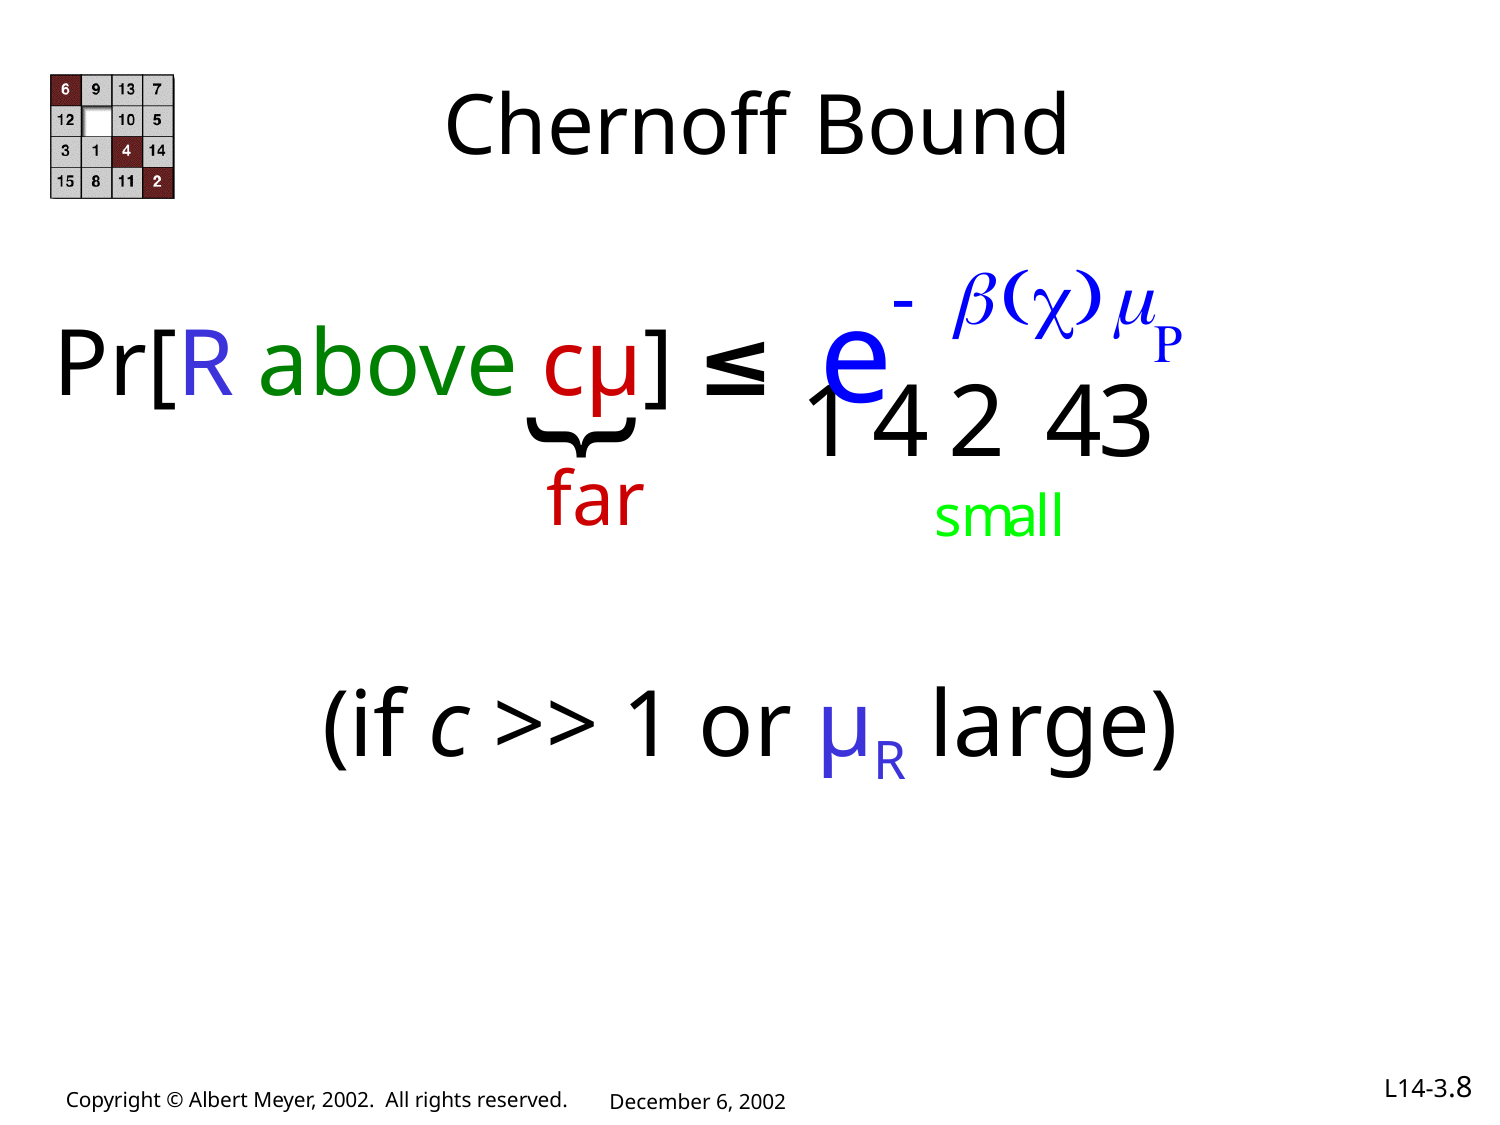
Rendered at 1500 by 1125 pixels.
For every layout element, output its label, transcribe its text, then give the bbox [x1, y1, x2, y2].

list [783, 296, 1215, 563]
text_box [483, 399, 669, 549]
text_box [800, 218, 1224, 436]
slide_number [1301, 1060, 1488, 1111]
list Pr[R above cµ] ≤ (if c >> 1 or μR large) [38, 295, 1462, 830]
title Chernoff Bound [427, 49, 1163, 192]
picture [50, 74, 175, 199]
